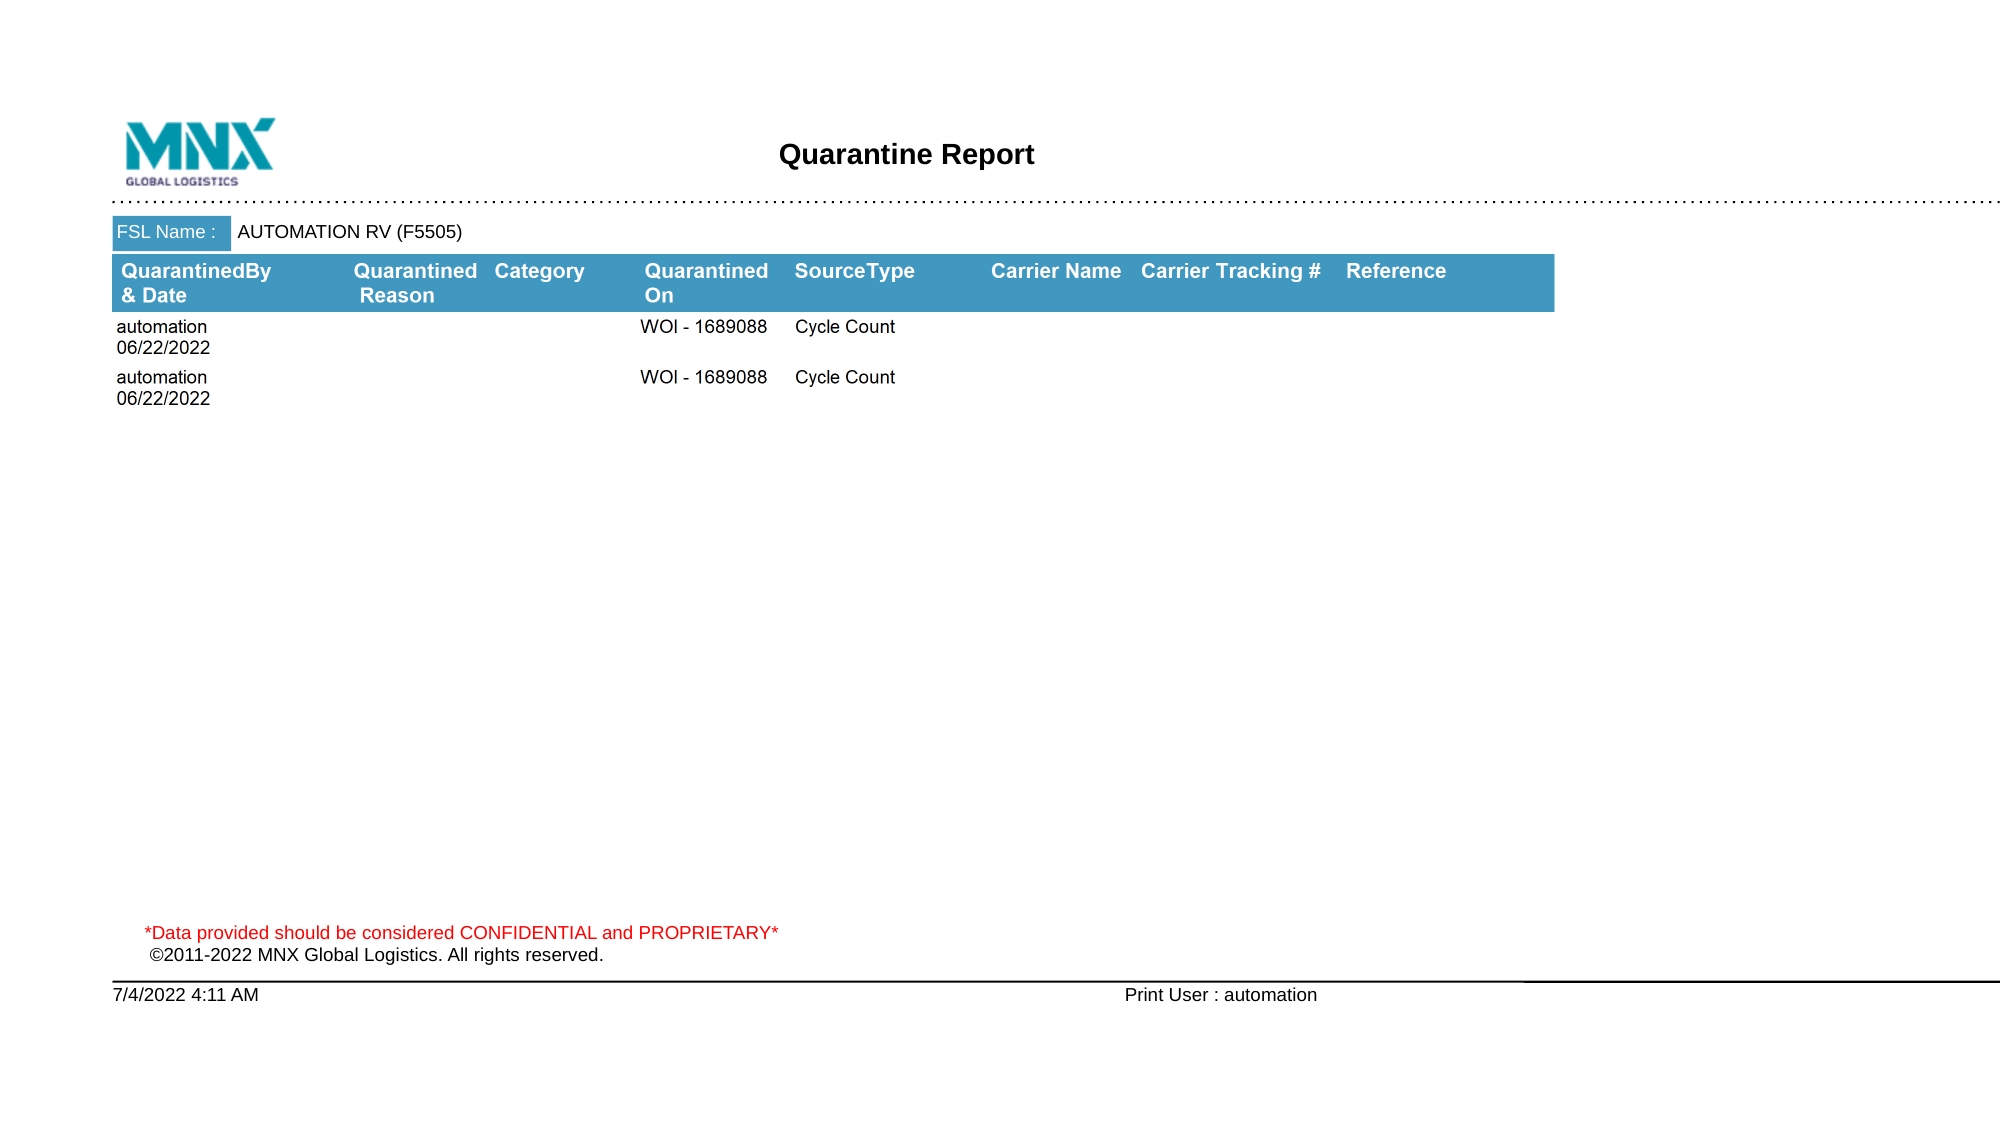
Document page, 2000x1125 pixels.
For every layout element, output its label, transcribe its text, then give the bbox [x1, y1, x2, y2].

text_box AUTOMATION RV (F5505) [233, 215, 669, 252]
text_box *Data provided should be considered CONFIDENTIAL and PROPRIETARY* [144, 920, 1158, 942]
text_box 7/4/2022 4:11 AM [112, 983, 343, 1013]
picture [112, 254, 1555, 547]
text_box FSL Name : [112, 215, 232, 252]
text_box ©2011-2022 MNX Global Logistics. All rights reserved. [144, 942, 1158, 964]
text_box Quarantine Report [562, 131, 1252, 173]
text_box Print User : automation [1055, 983, 1387, 1013]
picture [112, 115, 323, 188]
